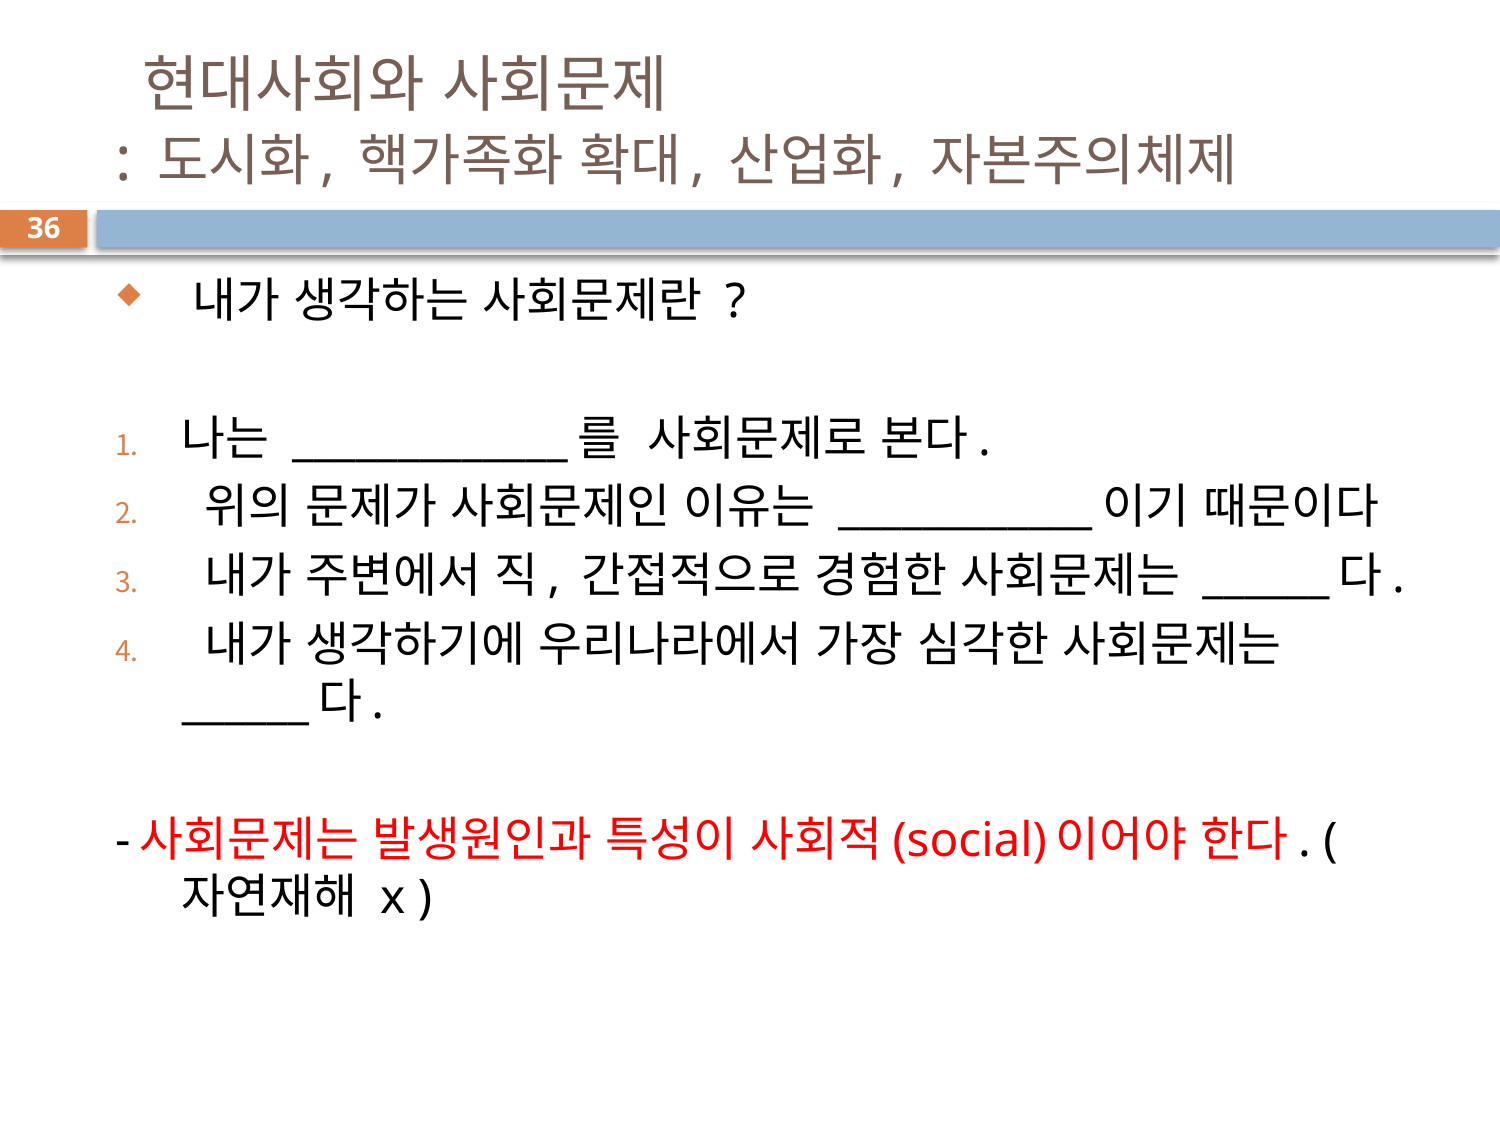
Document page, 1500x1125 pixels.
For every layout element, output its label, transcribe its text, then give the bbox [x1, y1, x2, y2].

title 현대사회와 사회문제 : 도시화, 핵가족화 확대, 산업화, 자본주의체제 [100, 37, 1438, 200]
list 내가 생각하는 사회문제란 ? 나는 _____________를 사회문제로 본다. 위의 문제가 사회문제인 이유는 ____________이기 때문이다 내가 주변에서 직, 간접적으로 경험한 사회문제는 ______다. 내가 생각하기에 우리나라에서 가장 심각한 사회문제는 ______다. -사회문제는 발생원인과 특성이 사회적(social)이어야 한다. (자연재해 x ) [100, 262, 1438, 1000]
slide_number 36 [0, 208, 88, 249]
